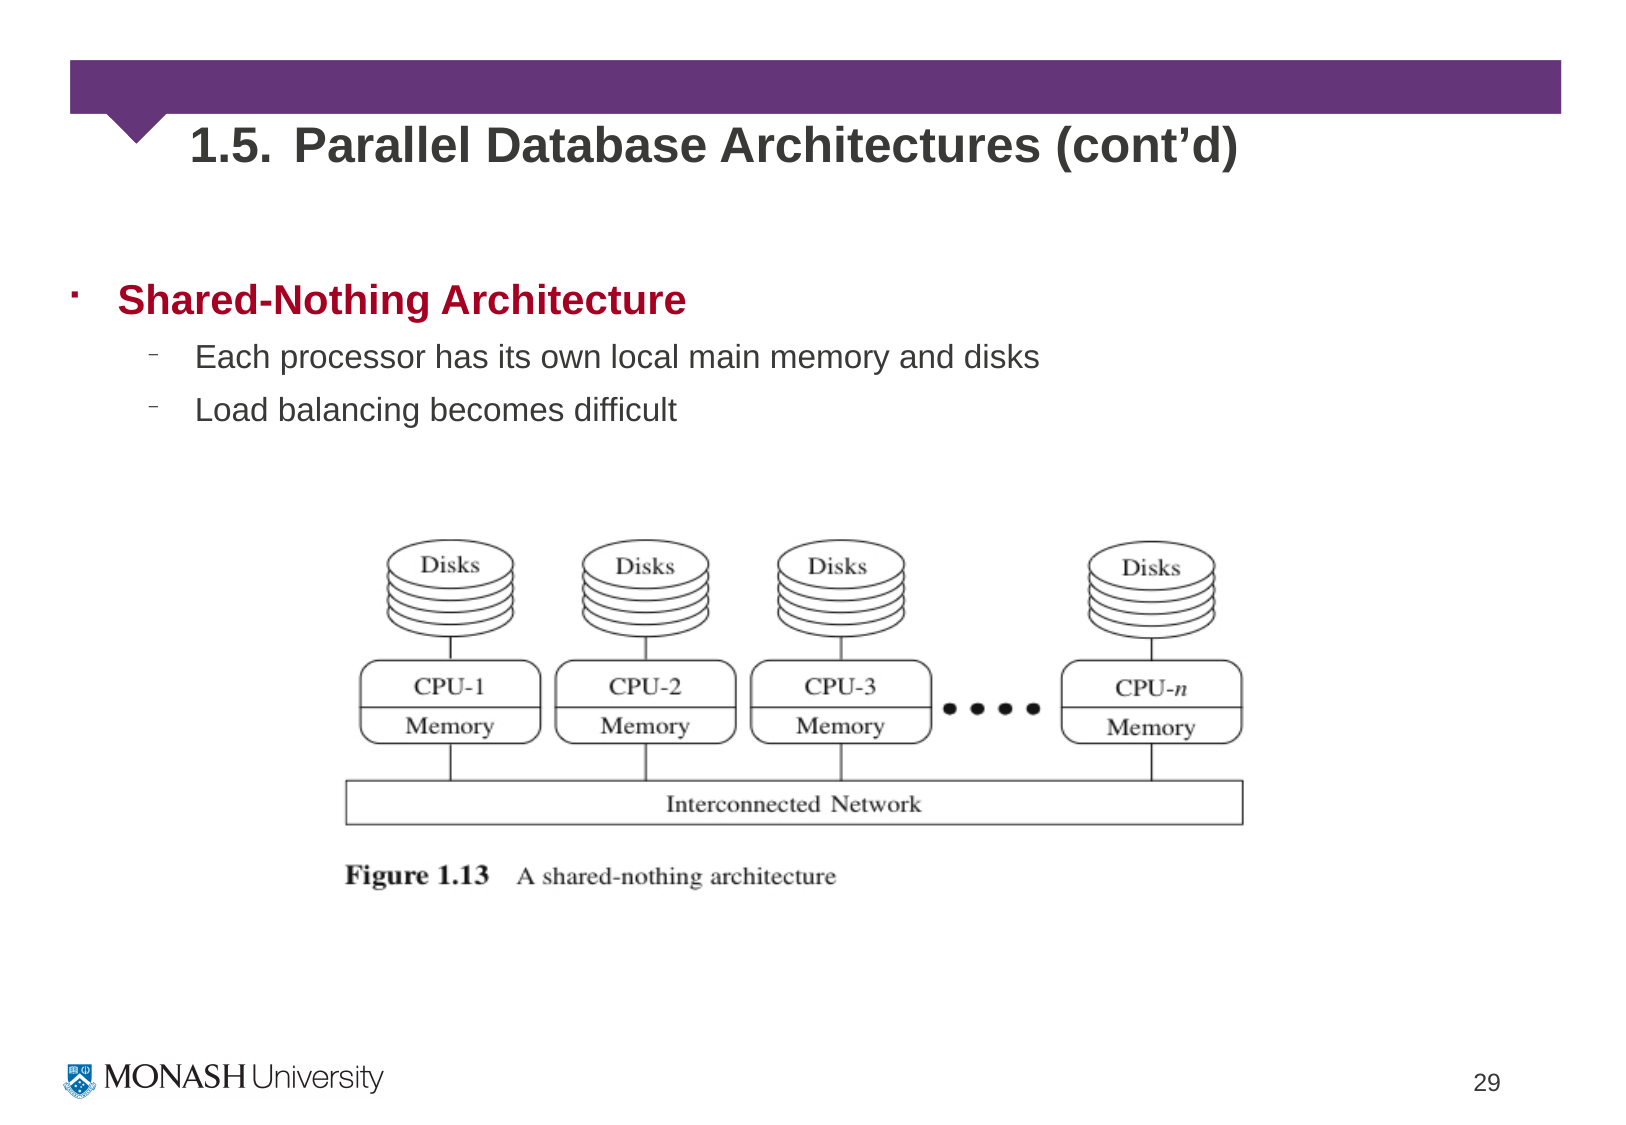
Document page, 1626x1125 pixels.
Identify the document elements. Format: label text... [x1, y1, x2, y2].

list Shared-Nothing Architecture Each processor has its own local main memory and disks Load balancing becomes difficult [70, 272, 1562, 1041]
picture [63, 1064, 384, 1099]
title 1.5. Parallel Database Architectures (cont’d) [189, 87, 1571, 275]
picture [297, 511, 1314, 917]
